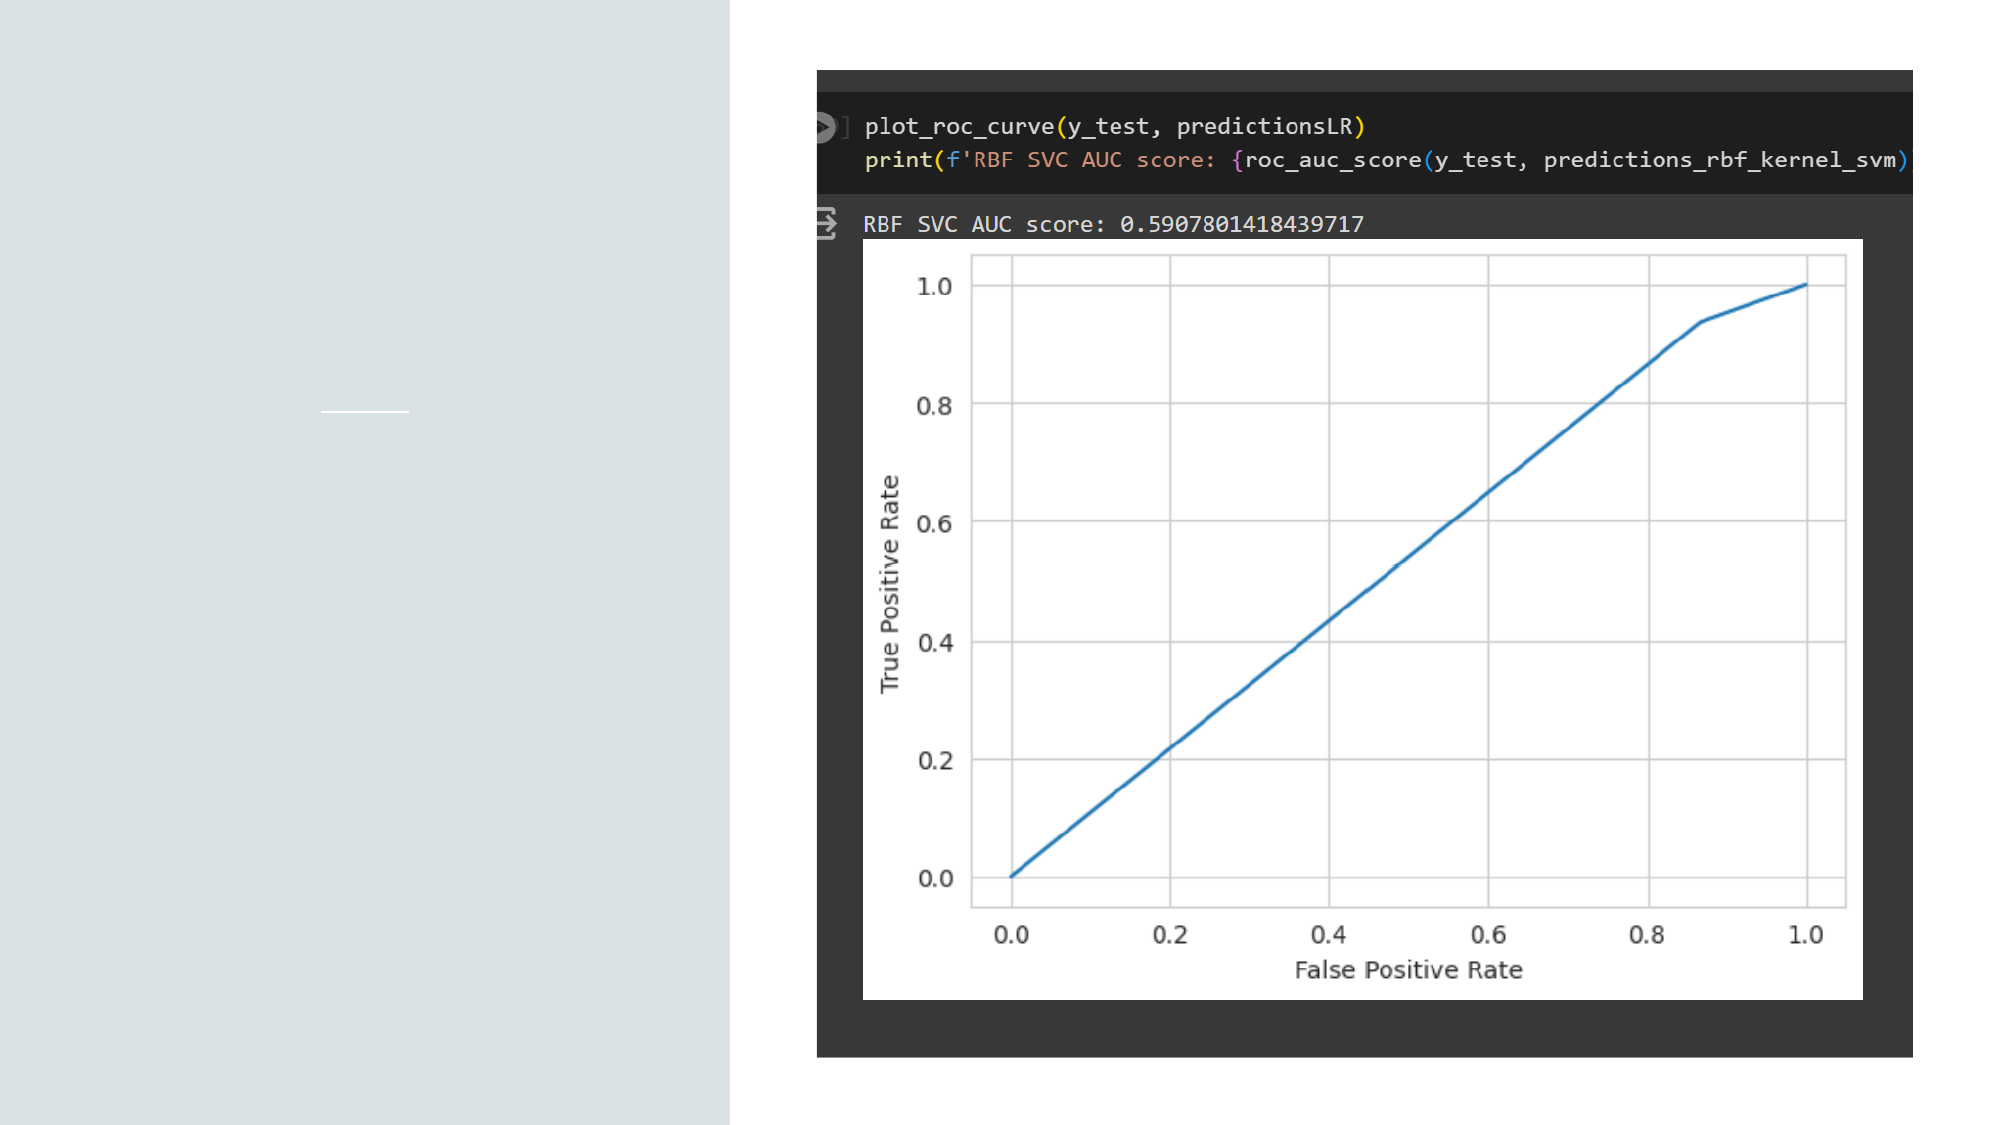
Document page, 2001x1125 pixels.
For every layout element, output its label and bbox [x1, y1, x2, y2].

picture [816, 70, 1914, 1059]
